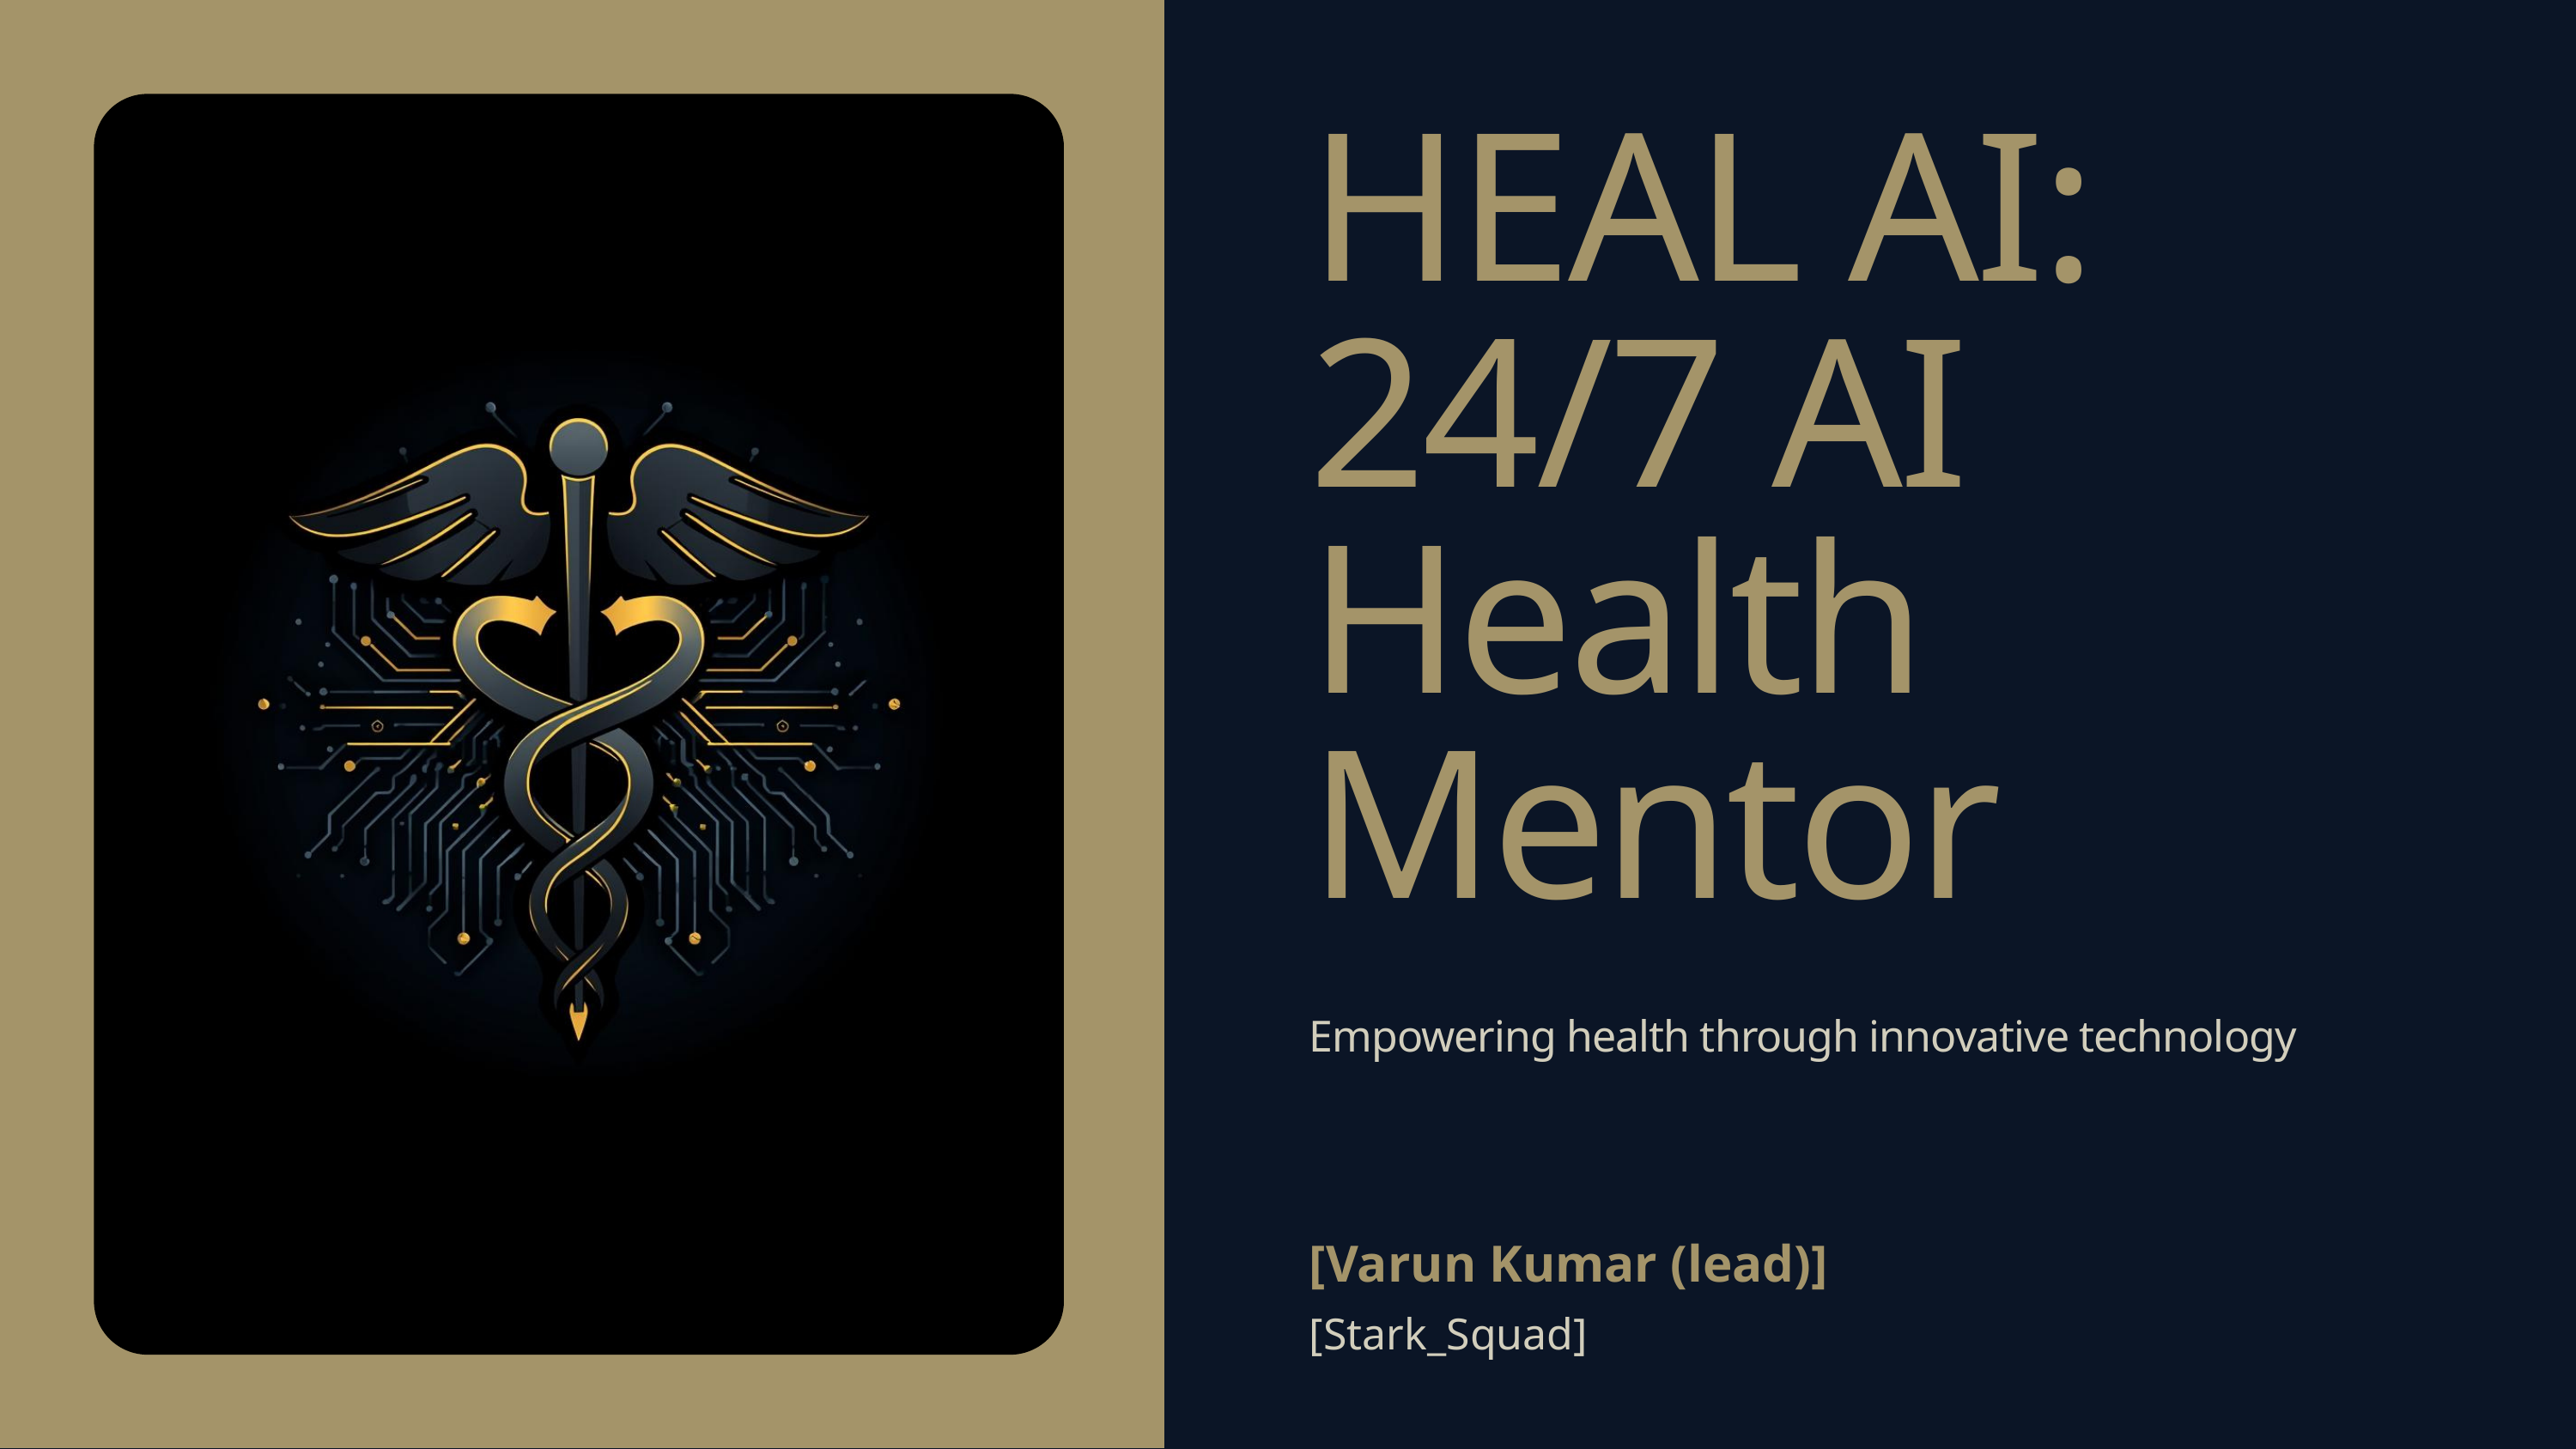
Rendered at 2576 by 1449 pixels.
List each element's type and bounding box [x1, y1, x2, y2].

text_box [1309, 94, 2482, 1060]
text_box [0, 0, 1165, 1449]
text_box [94, 94, 1065, 1355]
text_box [1309, 1228, 2482, 1355]
